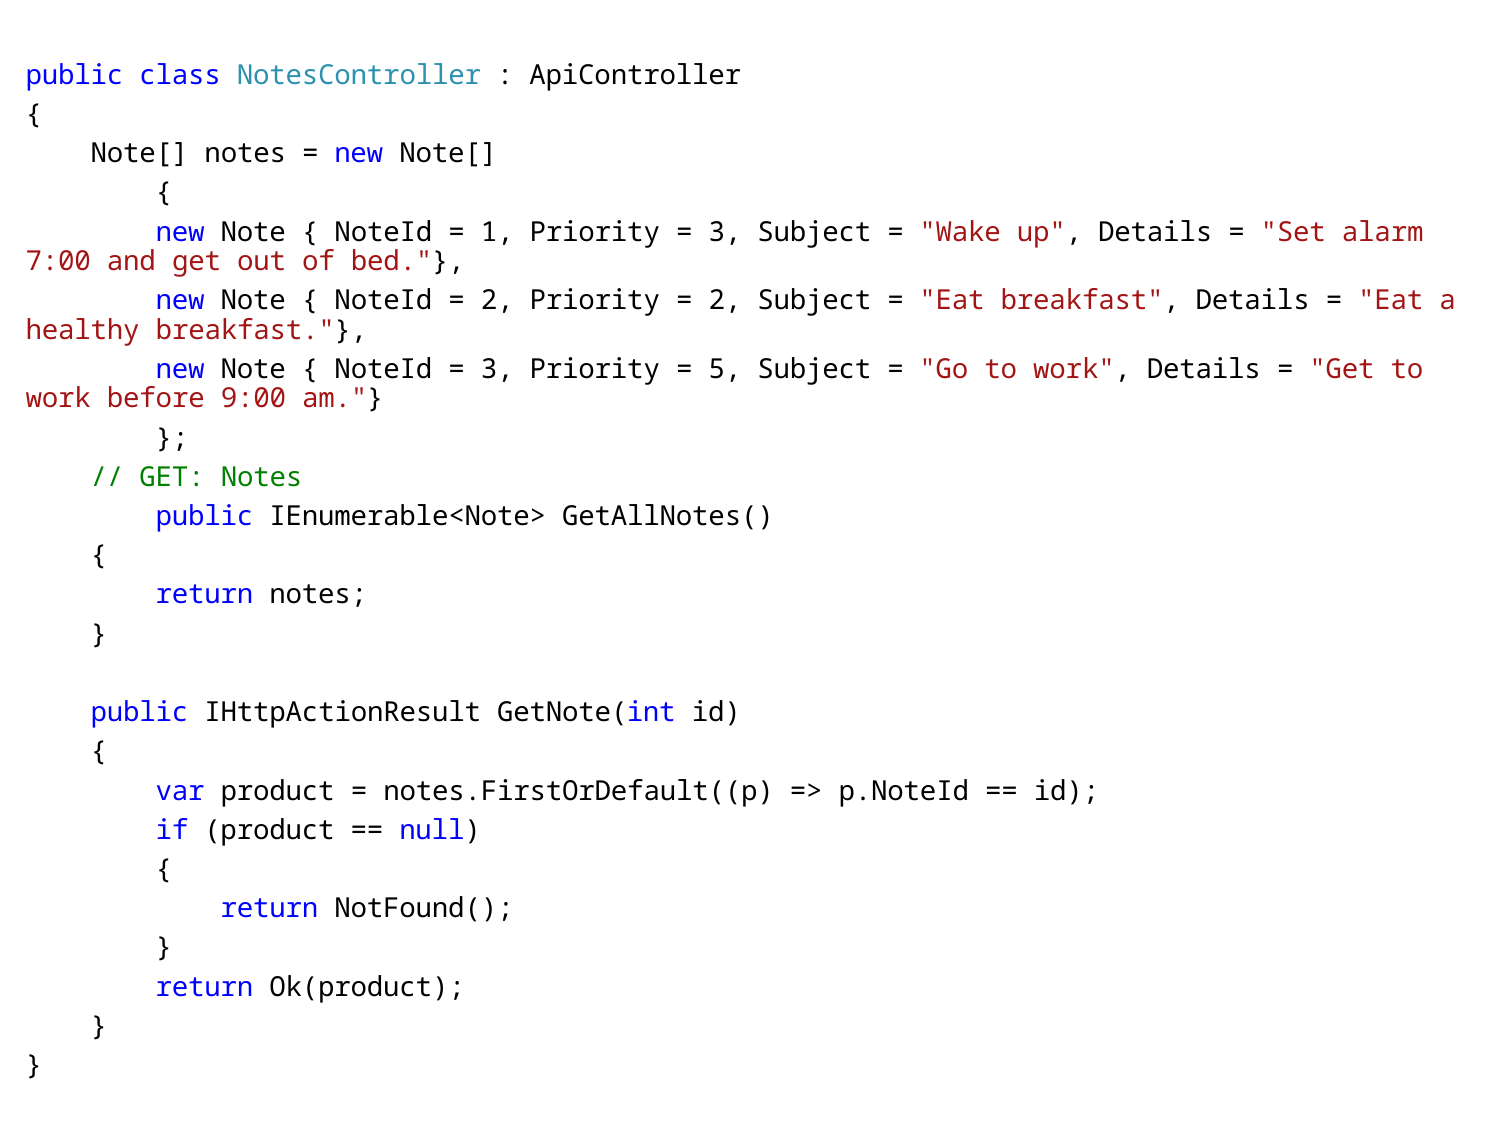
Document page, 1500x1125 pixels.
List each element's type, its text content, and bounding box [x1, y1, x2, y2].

list public class NotesController : ApiController { Note[] notes = new Note[] { new Note { NoteId = 1, Priority = 3, Subject = "Wake up", Details = "Set alarm 7:00 and get out of bed."}, new Note { NoteId = 2, Priority = 2, Subject = "Eat breakfast", Details = "Eat a healthy breakfast."}, new Note { NoteId = 3, Priority = 5, Subject = "Go to work", Details = "Get to work before 9:00 am."} }; // GET: Notes public IEnumerable<Note> GetAllNotes() { return notes; } public IHttpActionResult GetNote(int id) { var product = notes.FirstOrDefault((p) => p.NoteId == id); if (product == null) { return NotFound(); } return Ok(product); } } [10, 53, 1490, 1106]
